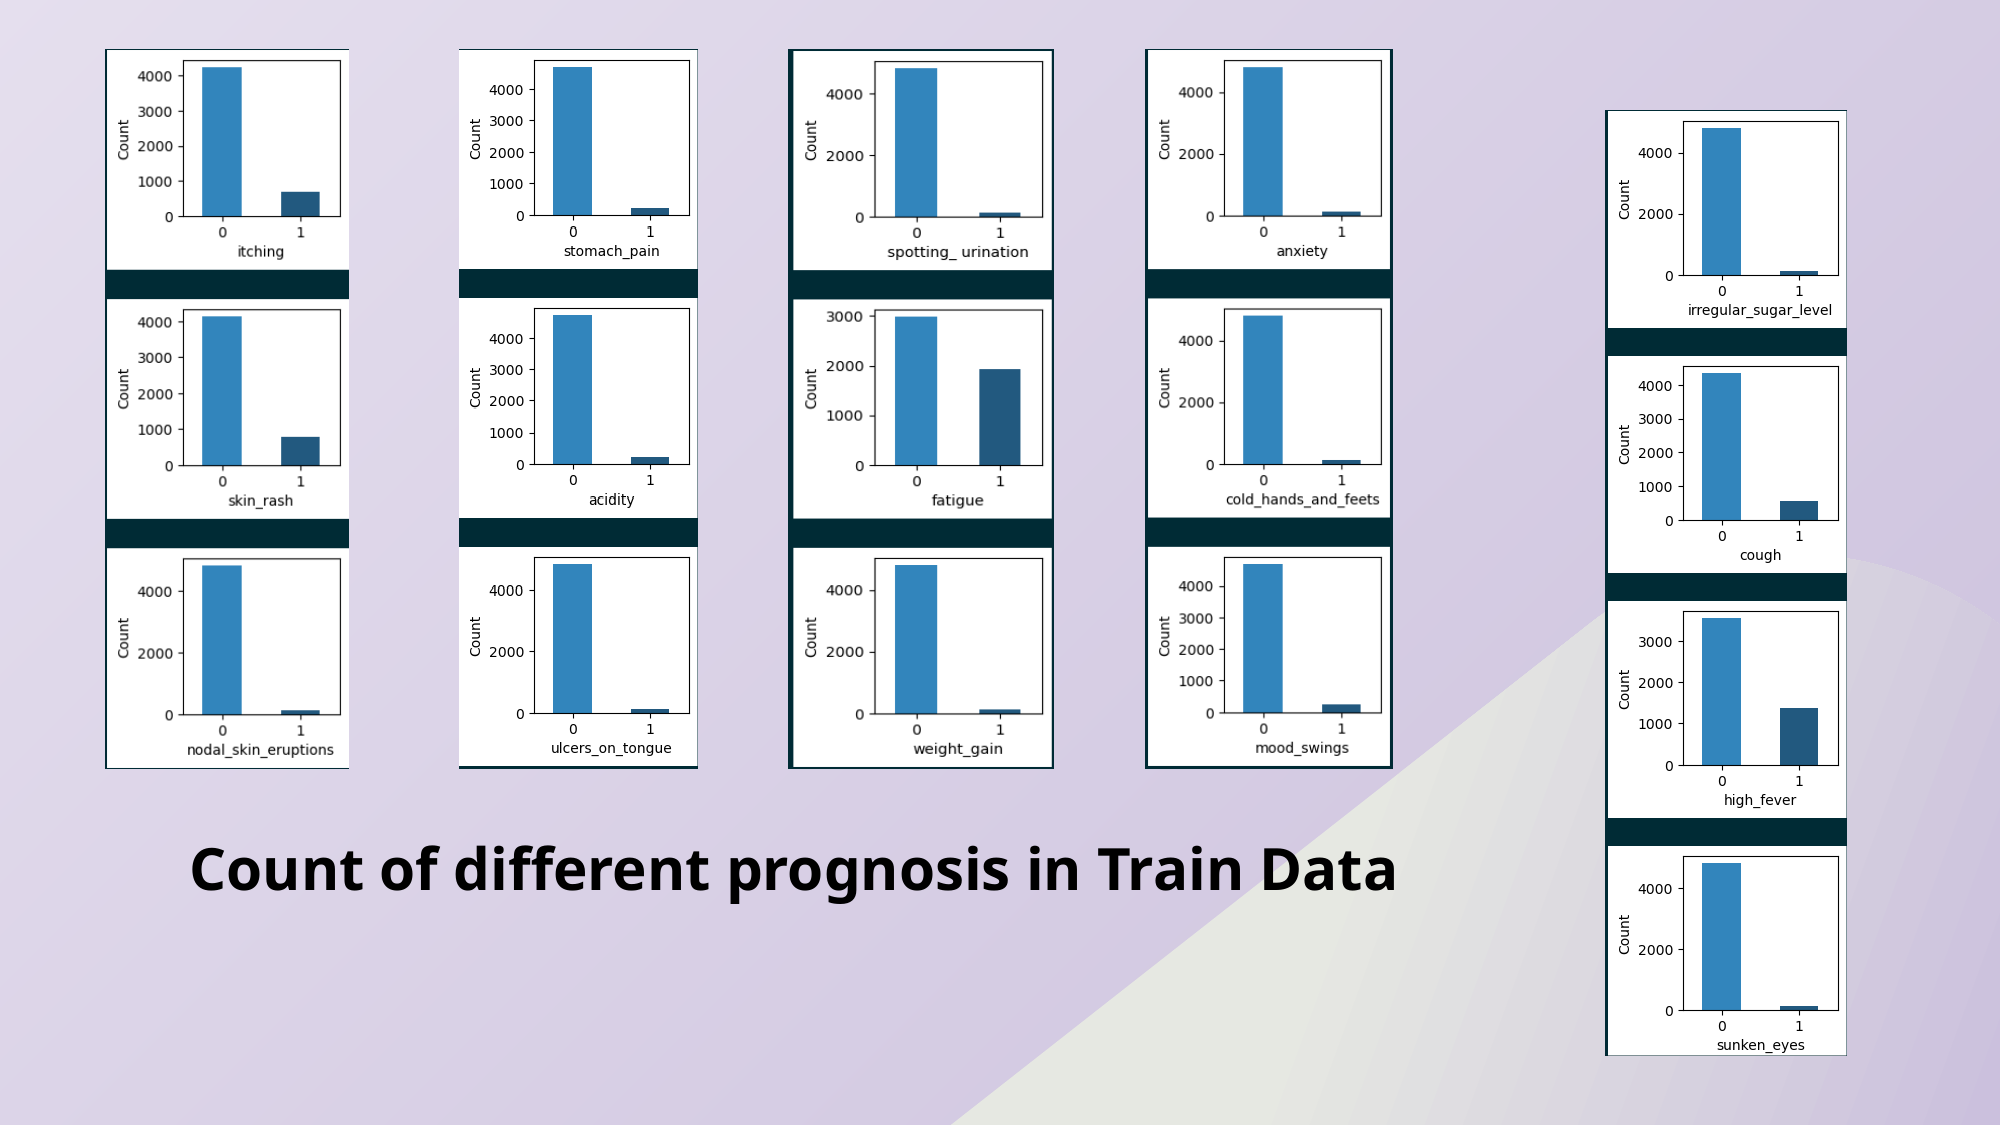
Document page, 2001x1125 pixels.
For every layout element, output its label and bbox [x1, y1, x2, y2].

picture [1149, 299, 1389, 517]
picture [1149, 547, 1389, 765]
picture [1609, 602, 1847, 817]
picture [459, 299, 698, 517]
picture [1149, 51, 1389, 269]
picture [459, 51, 698, 268]
picture [108, 549, 349, 767]
picture [459, 548, 698, 765]
picture [794, 52, 1051, 270]
picture [794, 548, 1051, 766]
picture [1609, 357, 1847, 572]
picture [794, 300, 1051, 518]
picture [1609, 847, 1847, 1056]
picture [108, 300, 349, 518]
picture [1609, 112, 1847, 327]
picture [108, 51, 349, 269]
